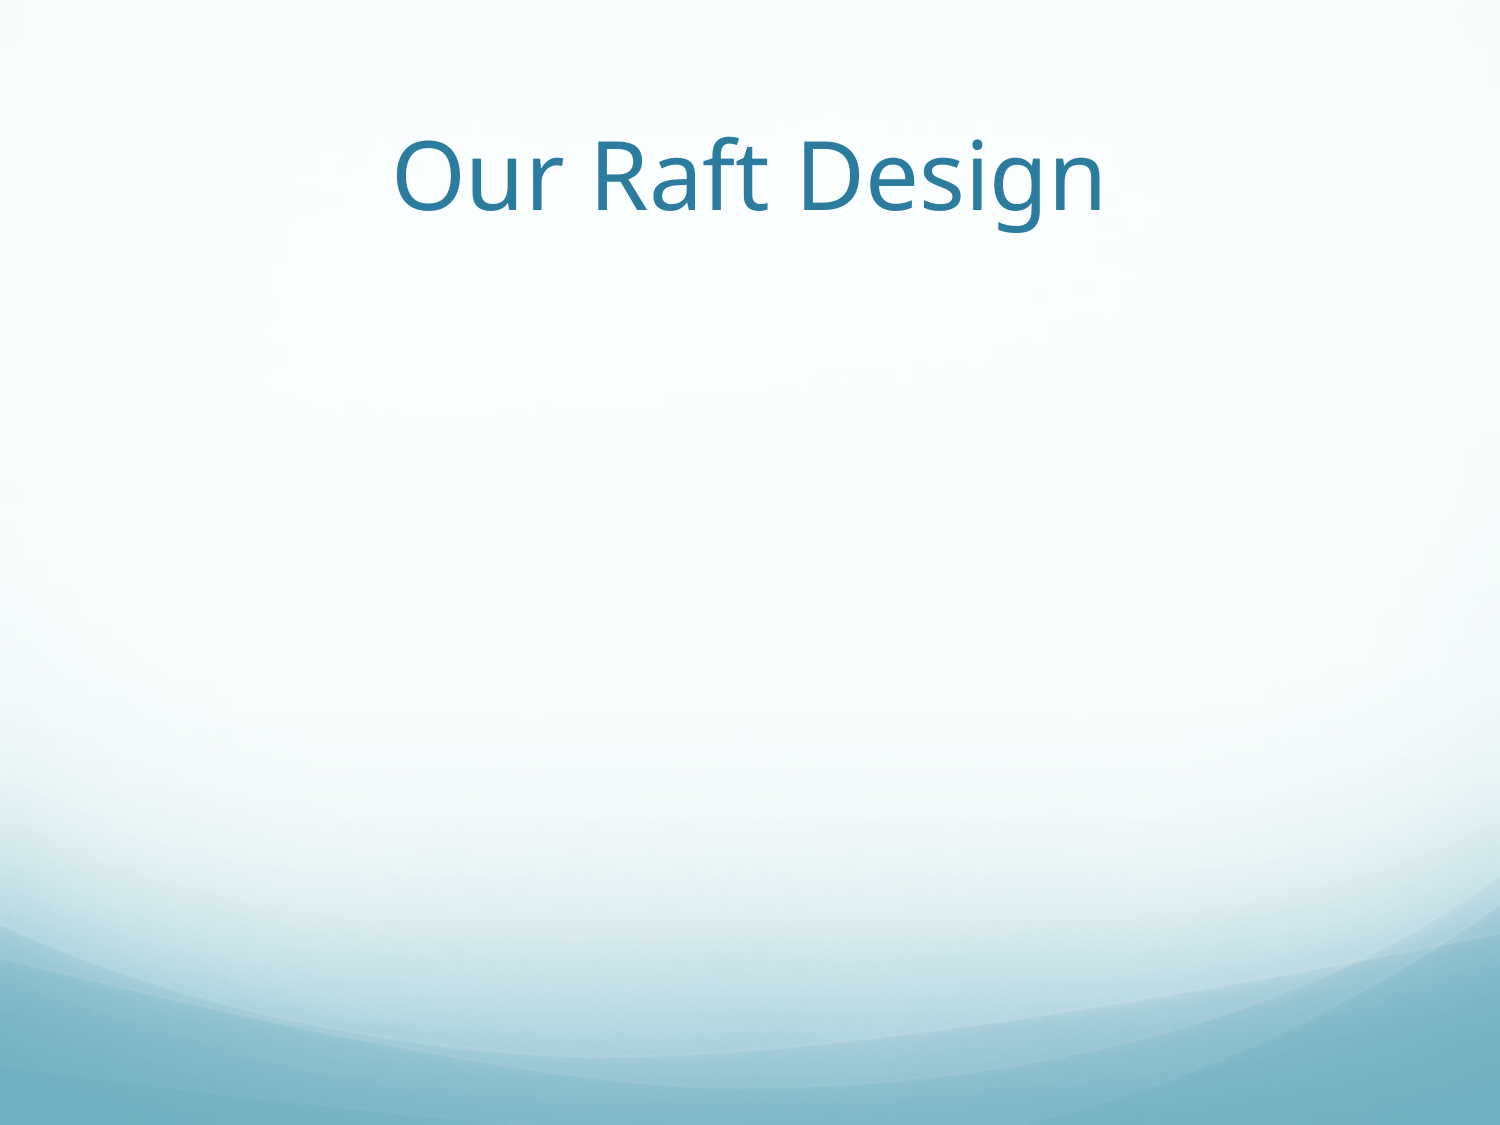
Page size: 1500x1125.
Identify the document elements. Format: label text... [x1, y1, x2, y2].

title Our Raft Design [90, 17, 1410, 237]
